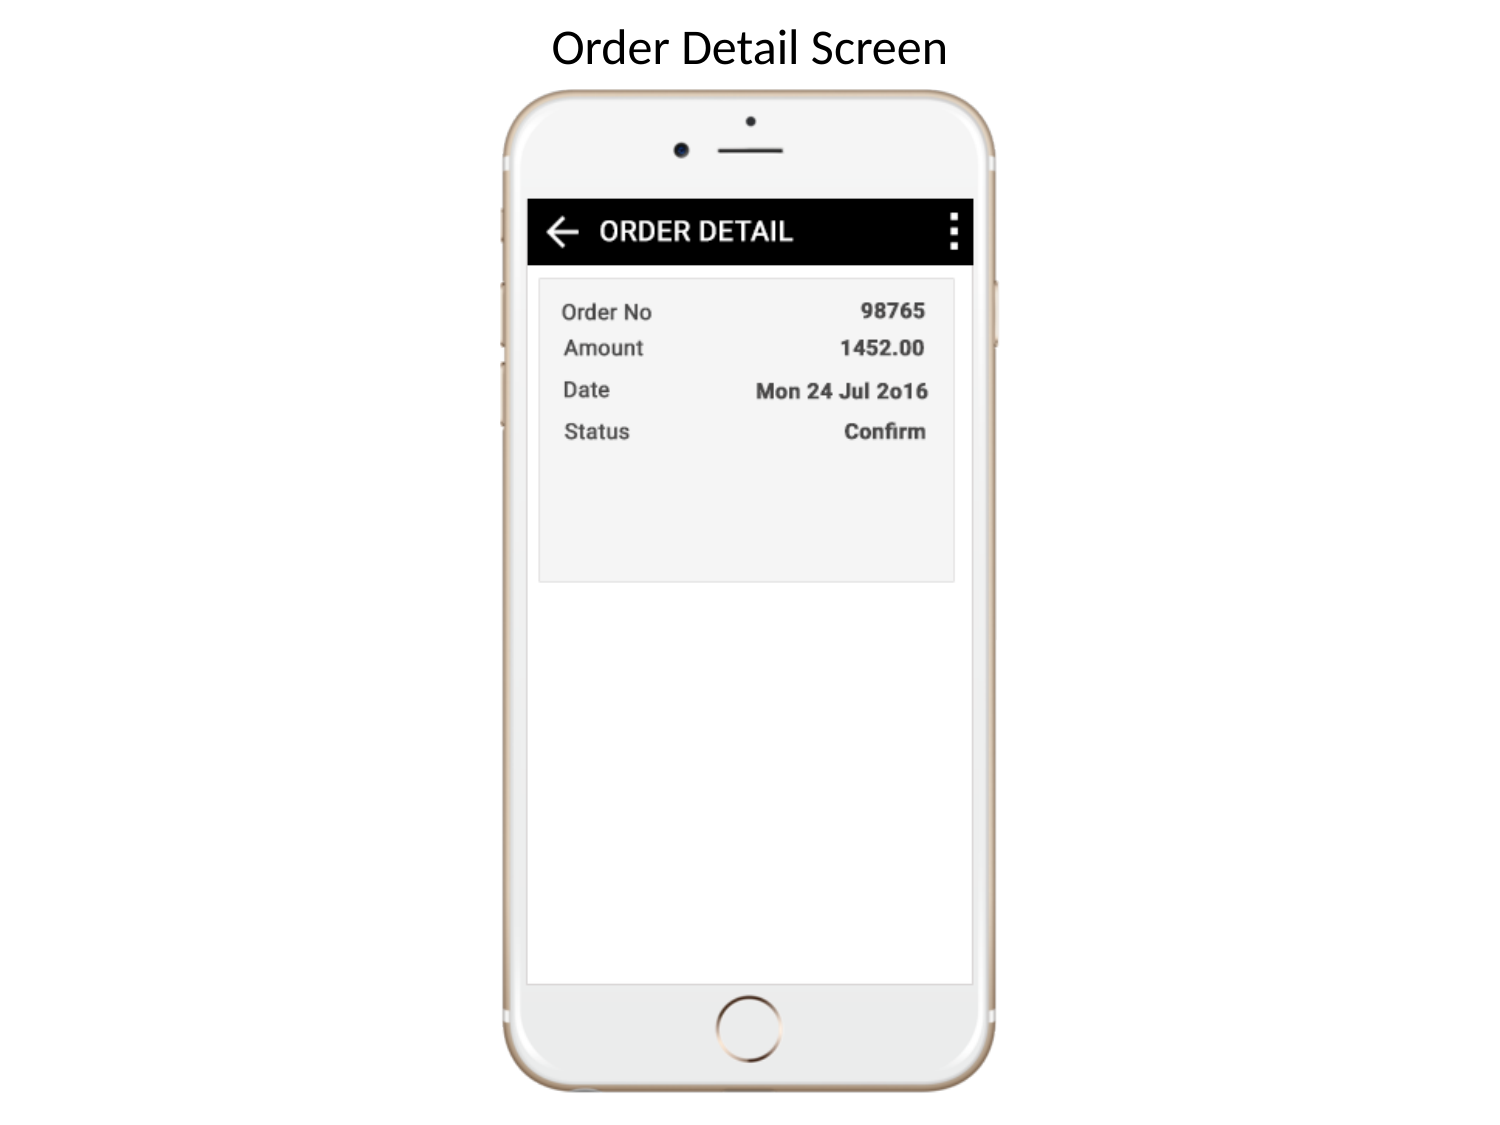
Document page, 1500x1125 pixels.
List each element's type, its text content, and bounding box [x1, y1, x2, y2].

text_box Order Detail Screen [277, 7, 1223, 82]
picture [499, 89, 1001, 1095]
